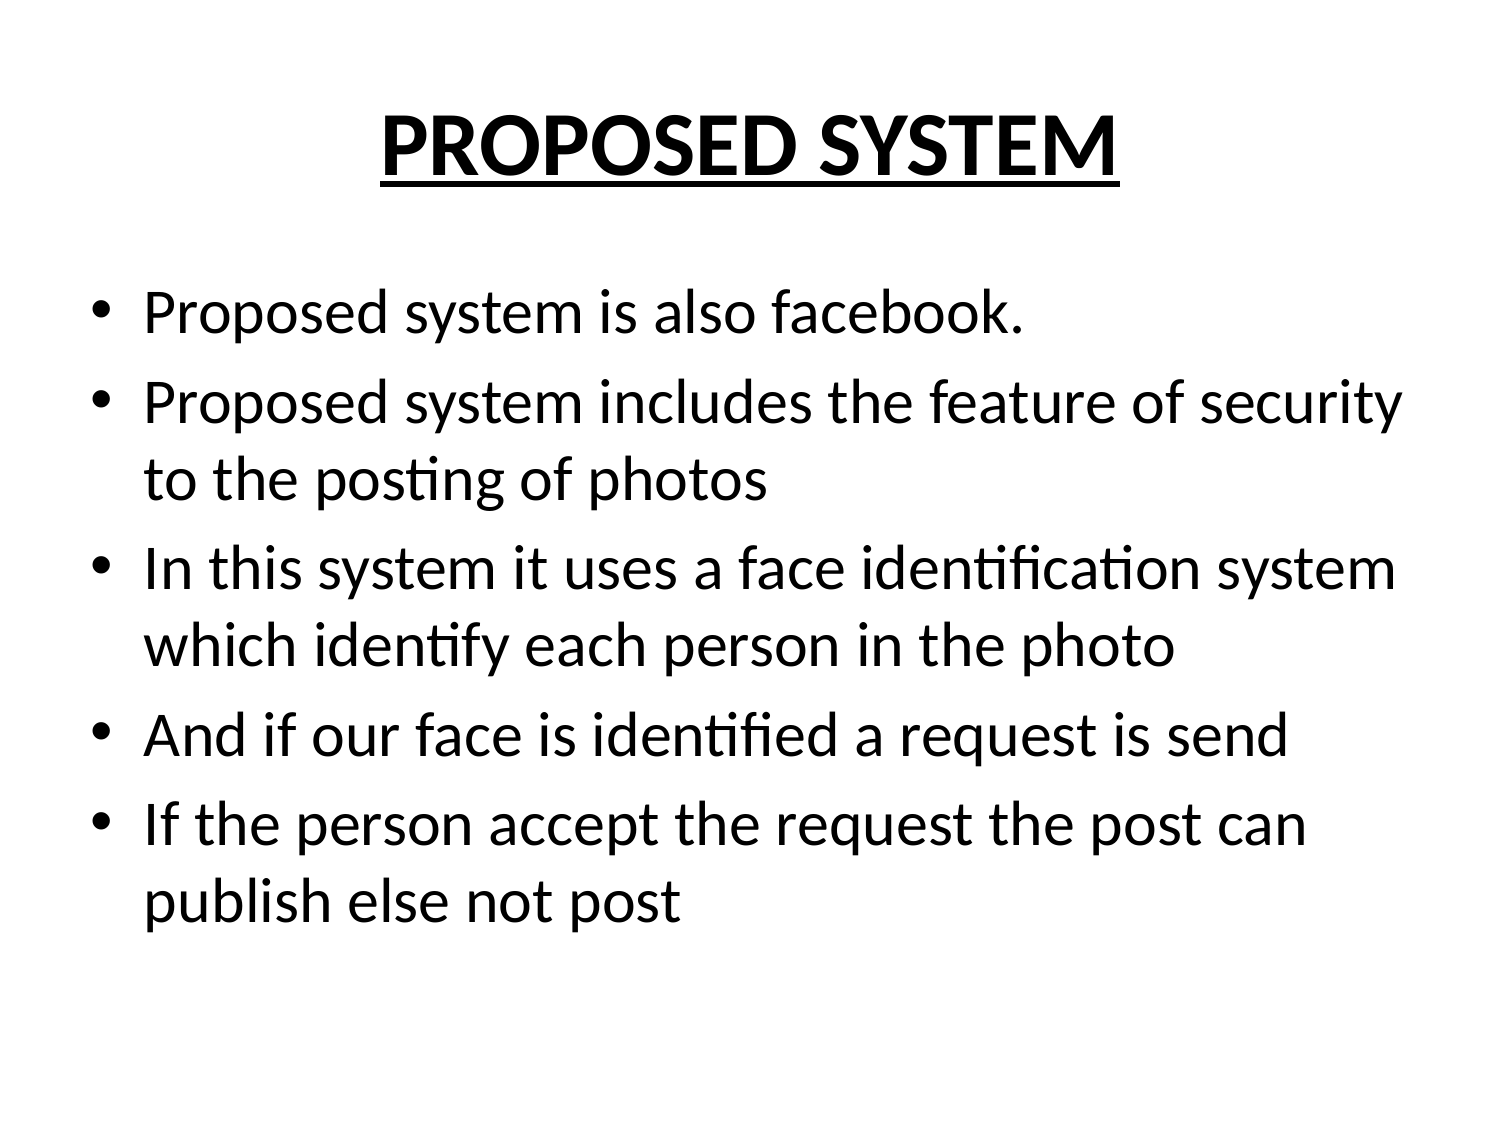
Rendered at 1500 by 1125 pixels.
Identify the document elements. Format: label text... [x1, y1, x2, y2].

list Proposed system is also facebook. Proposed system includes the feature of security to the posting of photos In this system it uses a face identification system which identify each person in the photo And if our face is identified a request is send If the person accept the request the post can publish else not post [75, 262, 1425, 1005]
title PROPOSED SYSTEM [75, 45, 1425, 233]
